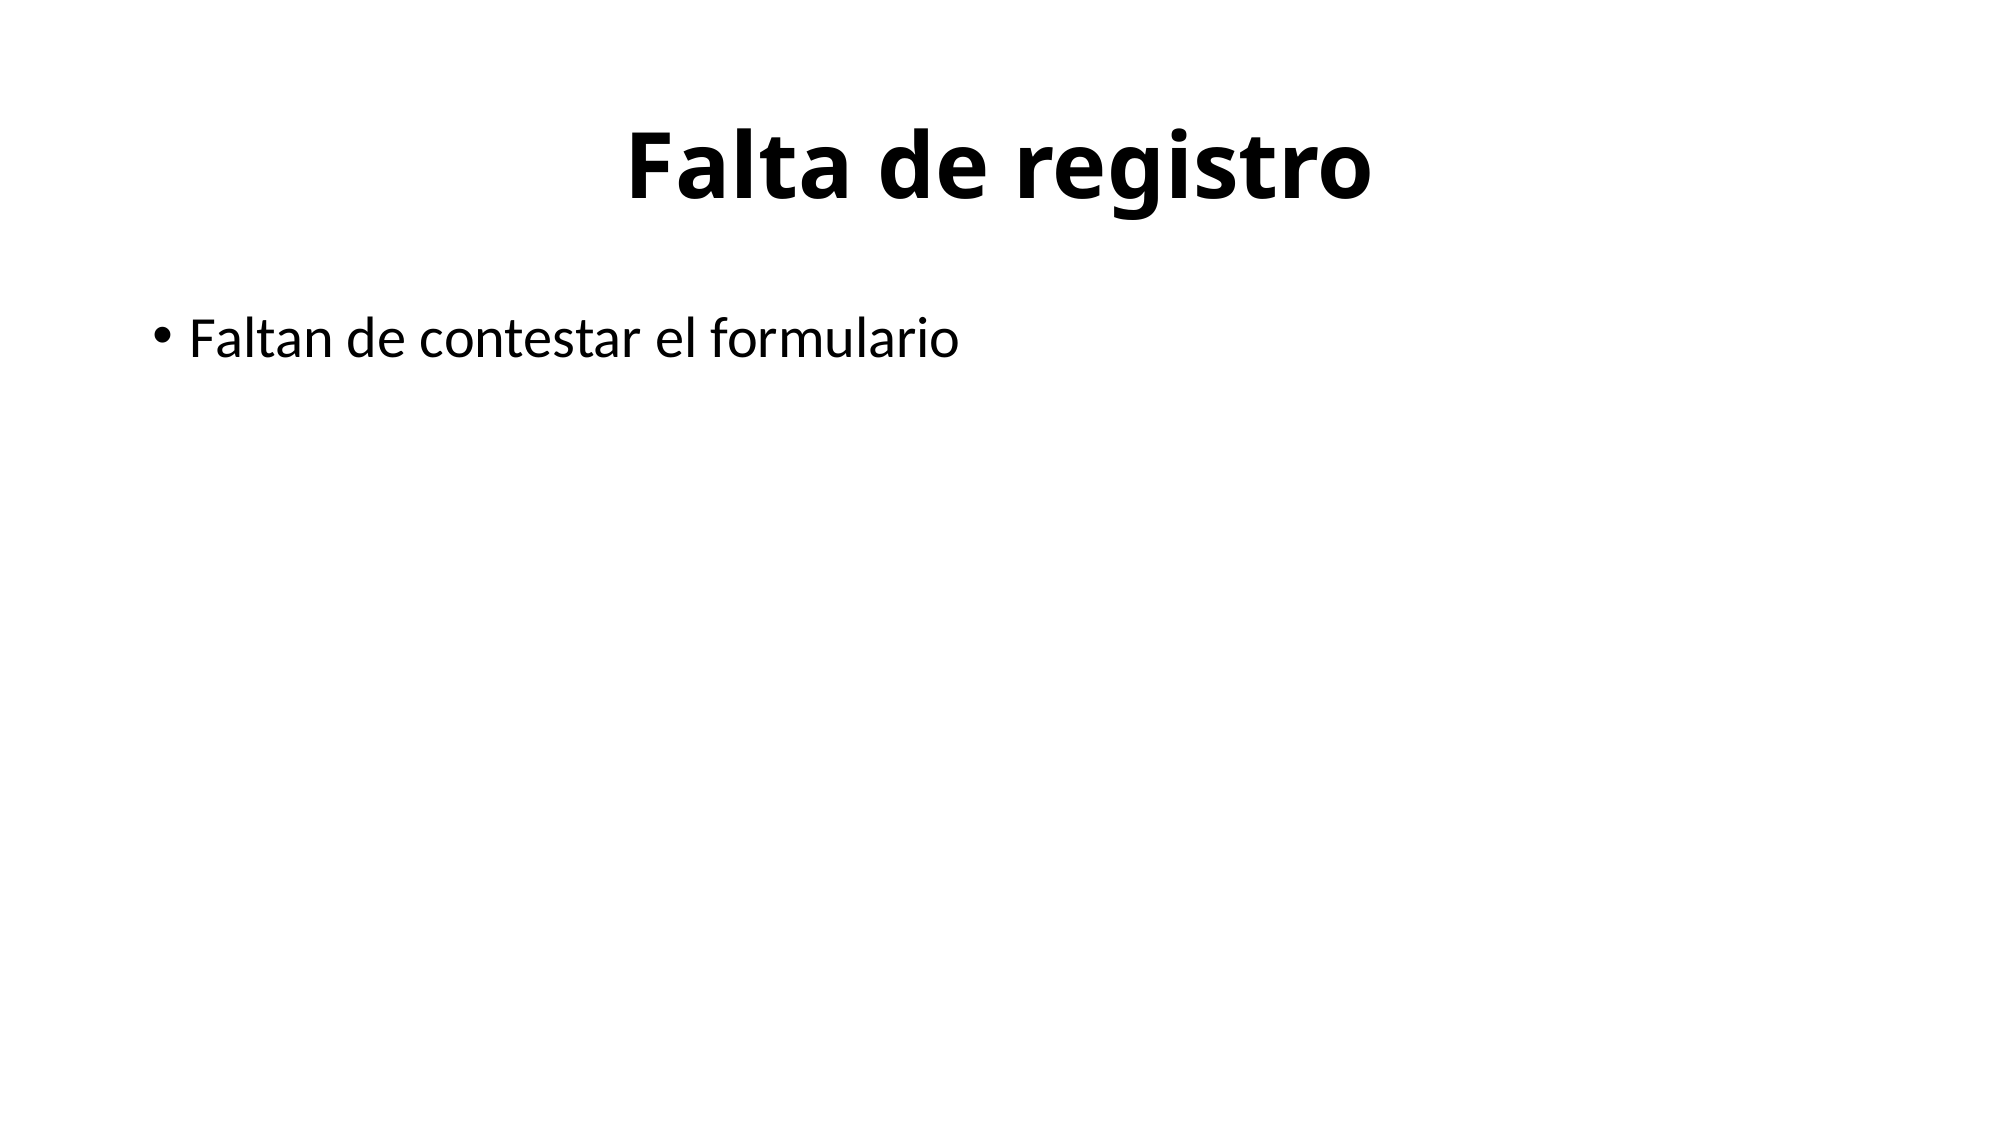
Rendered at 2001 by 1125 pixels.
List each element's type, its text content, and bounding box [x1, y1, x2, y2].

list Faltan de contestar el formulario [137, 299, 1863, 1014]
title Falta de registro [137, 59, 1863, 278]
